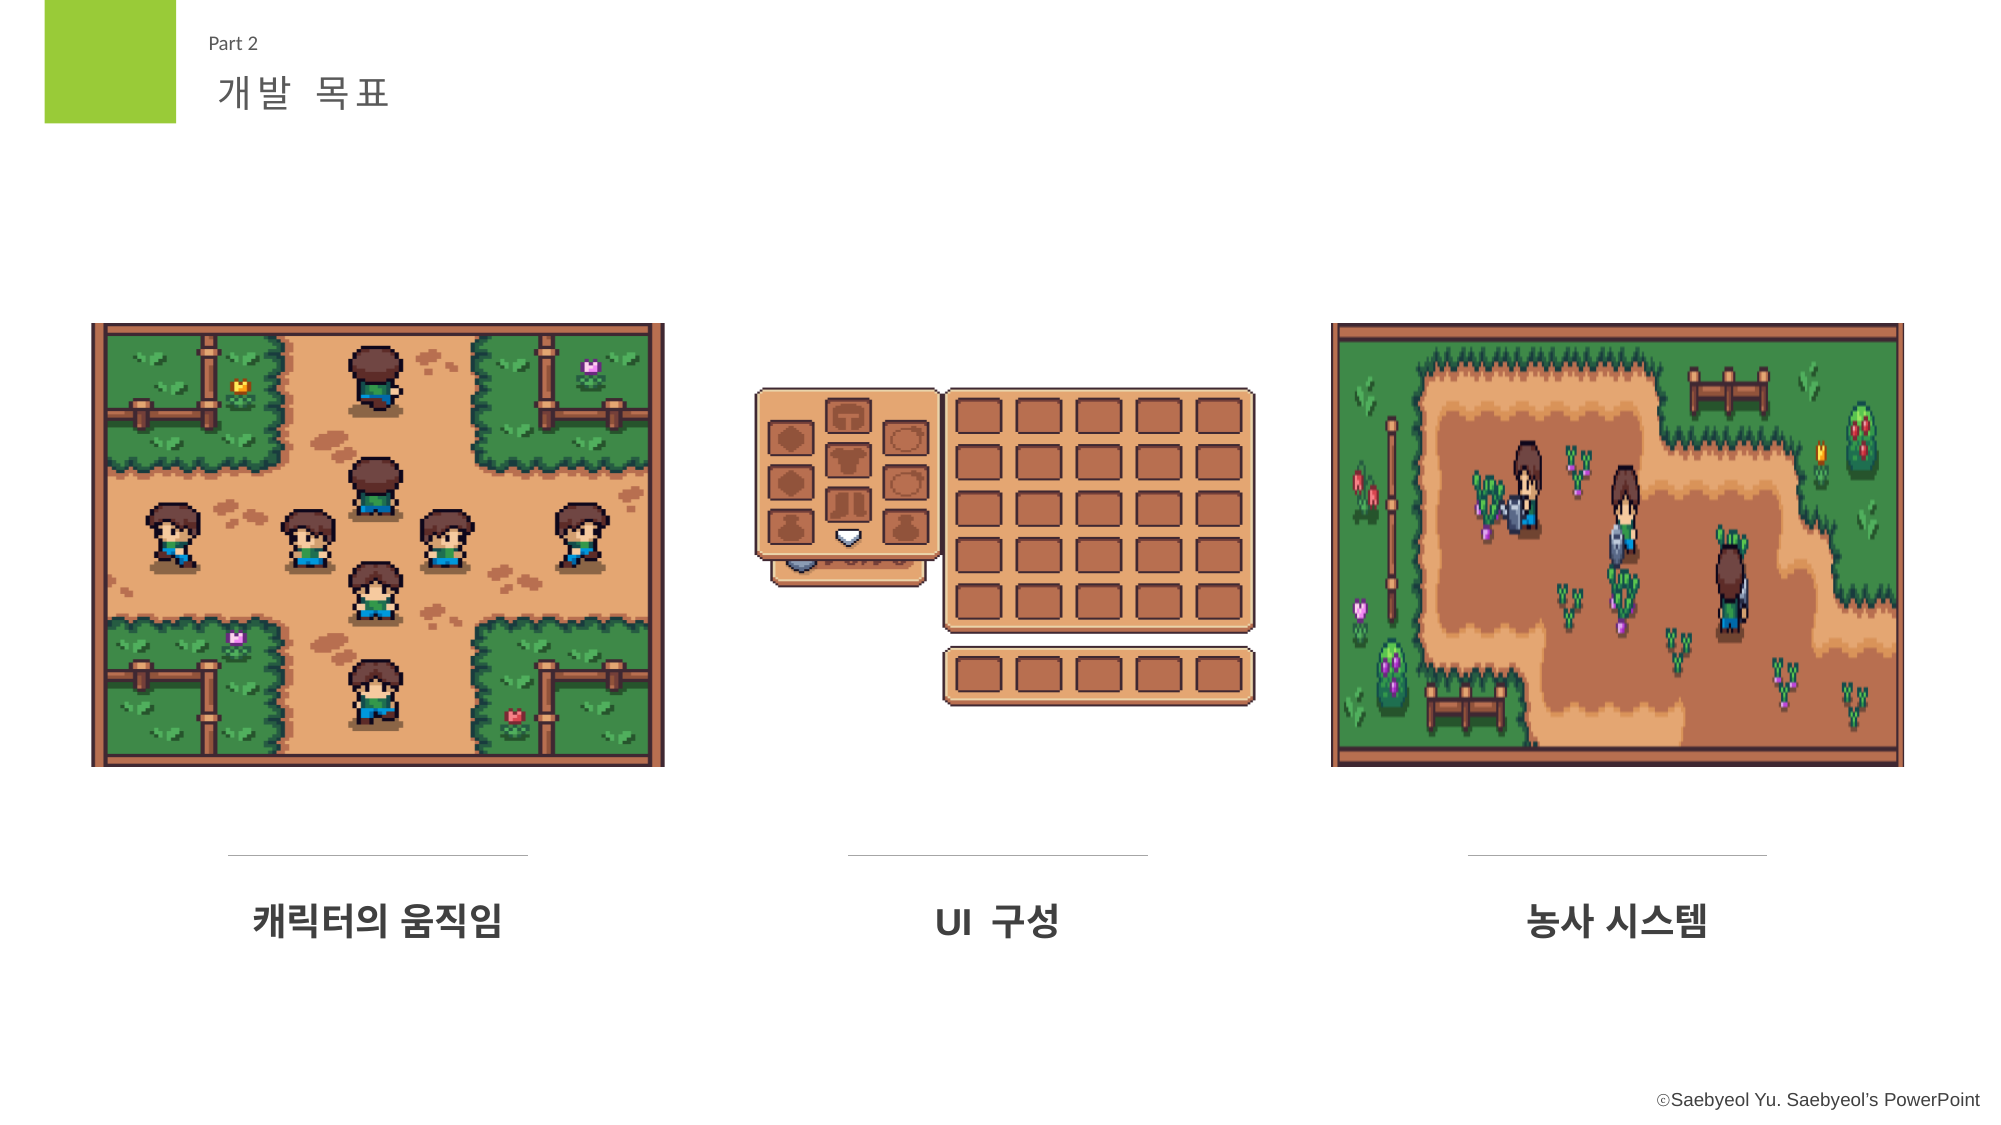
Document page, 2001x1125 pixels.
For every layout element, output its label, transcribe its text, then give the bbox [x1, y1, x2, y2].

text_box 개발 목표 [202, 62, 406, 123]
text_box [44, 0, 177, 124]
text_box [1330, 322, 1905, 768]
text_box Part 2 [193, 22, 274, 63]
text_box [90, 322, 666, 768]
text_box 캐릭터의 움직임 [237, 890, 519, 951]
text_box [712, 324, 1288, 769]
text_box UI 구성 [920, 890, 1076, 951]
text_box 농사 시스템 [1511, 890, 1725, 951]
